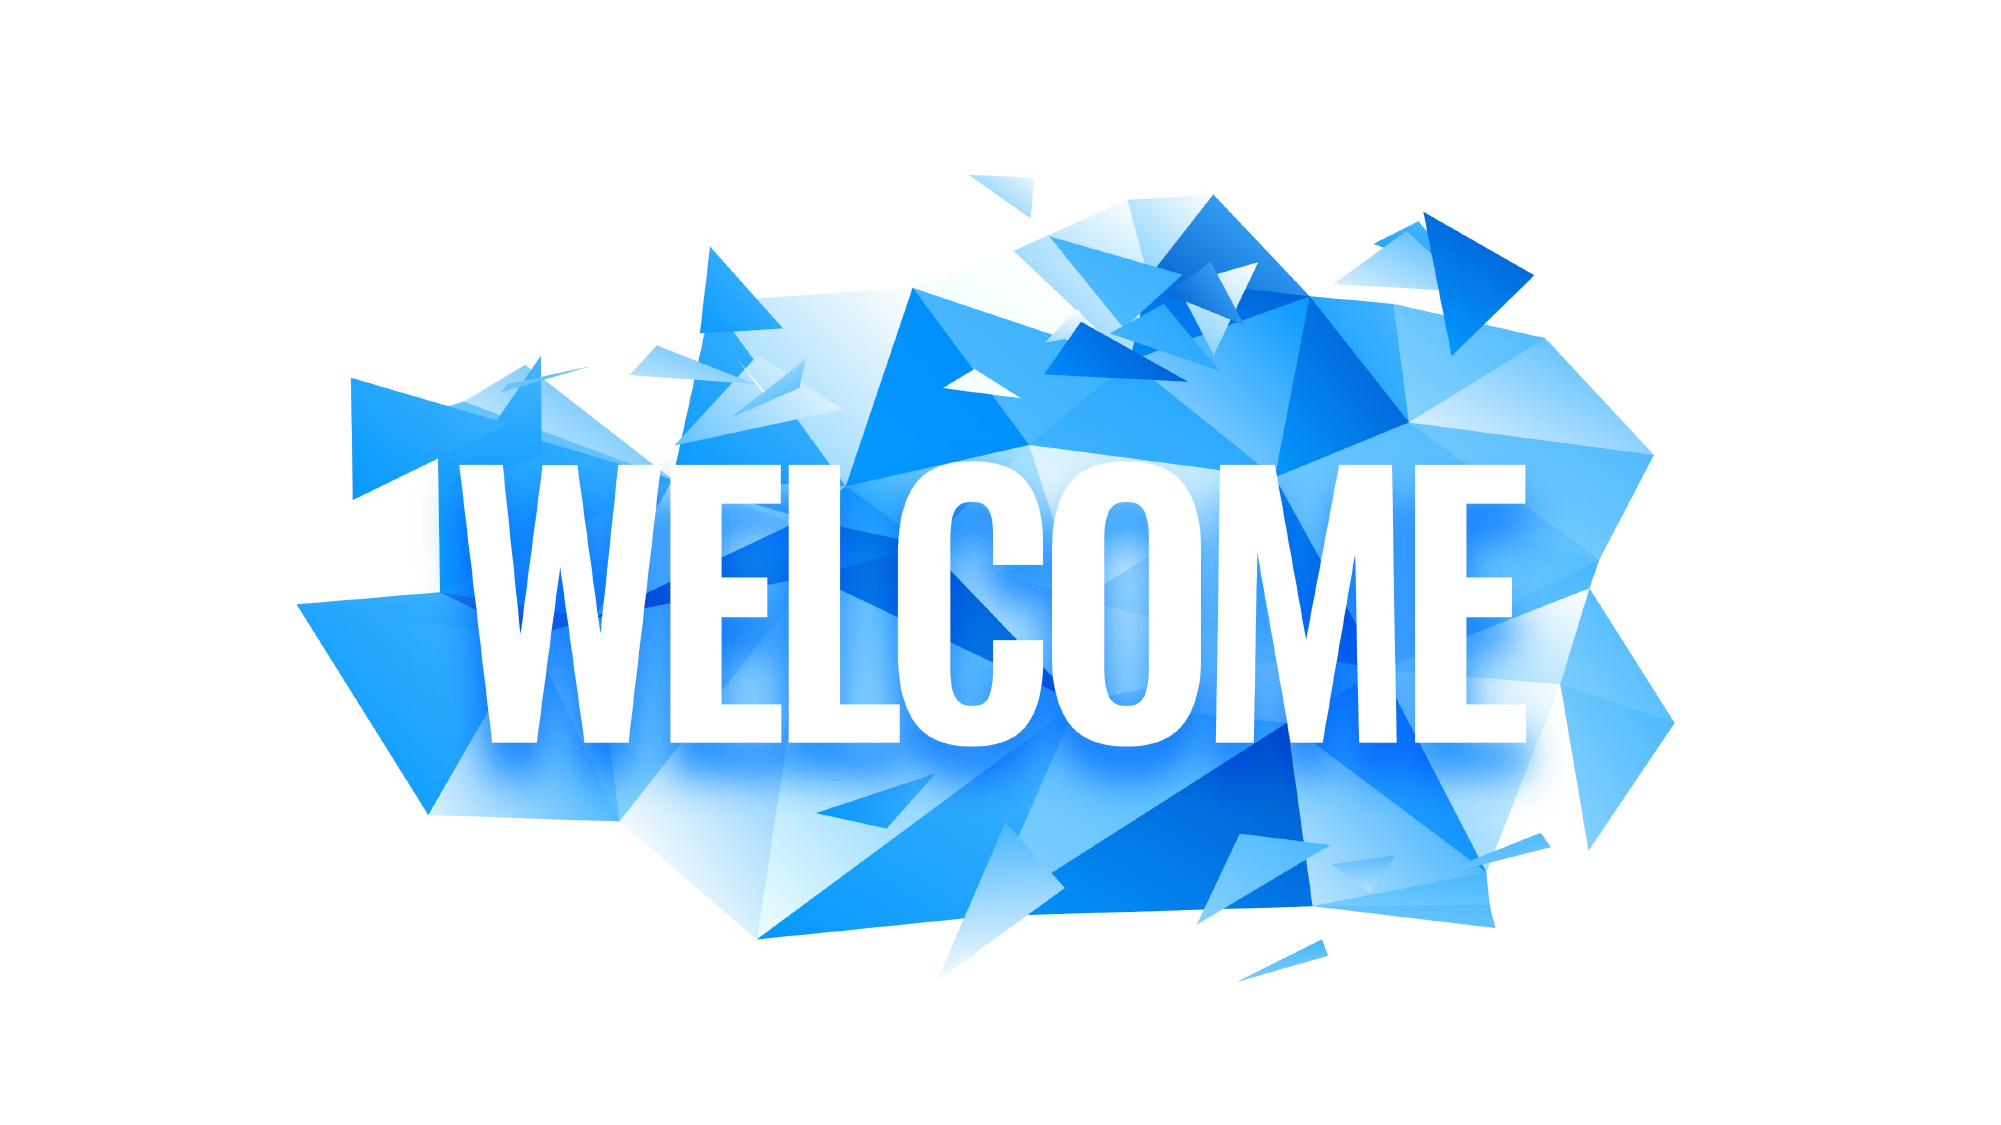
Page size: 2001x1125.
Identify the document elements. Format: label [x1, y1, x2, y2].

picture [164, 5, 1836, 1120]
